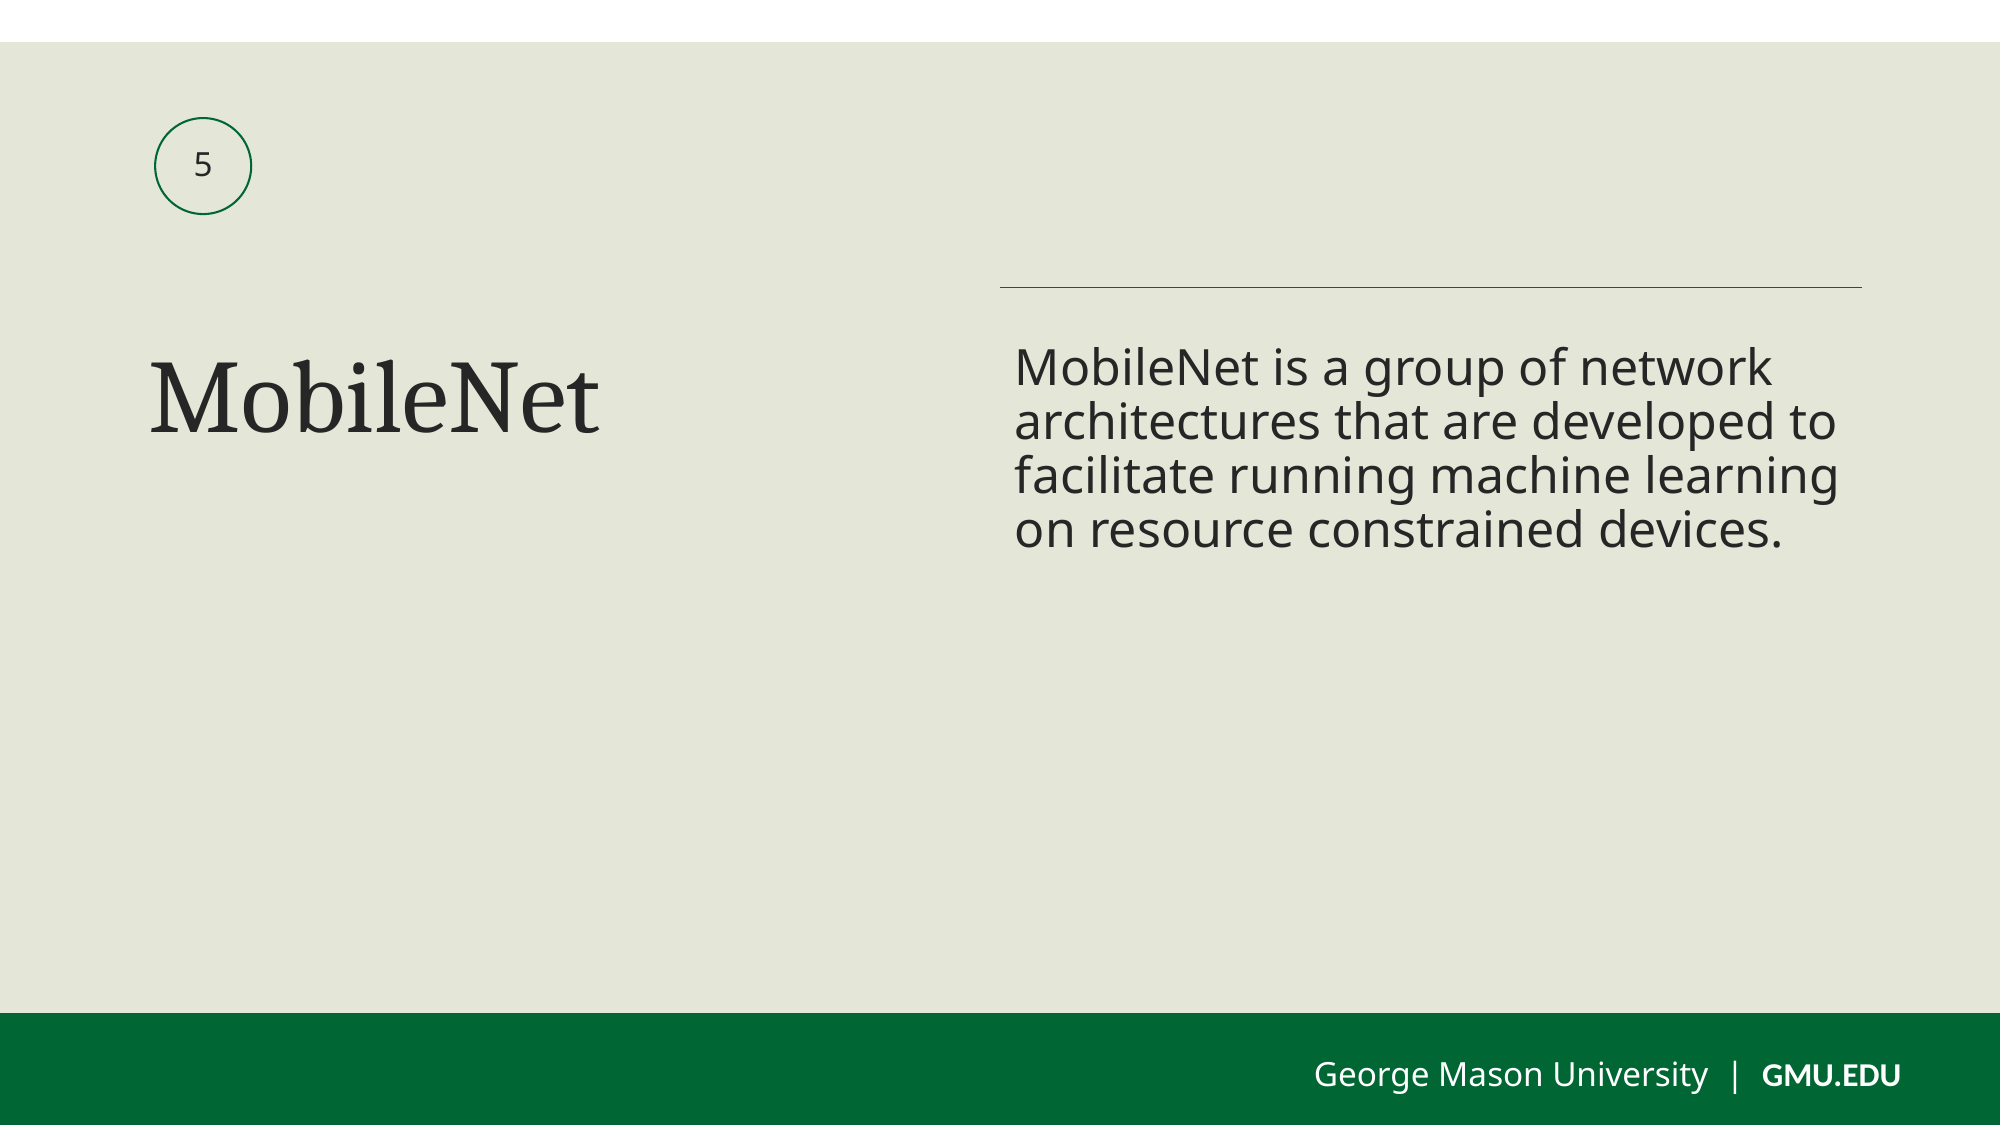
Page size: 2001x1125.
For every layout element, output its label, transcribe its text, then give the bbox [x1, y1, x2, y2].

slide_number 5 [167, 135, 240, 196]
list MobileNet is a group of network architectures that are developed to facilitate running machine learning on resource constrained devices. [999, 335, 1863, 836]
footer George Mason University | GMU.EDU [1241, 1042, 1917, 1103]
title MobileNet [133, 335, 771, 654]
